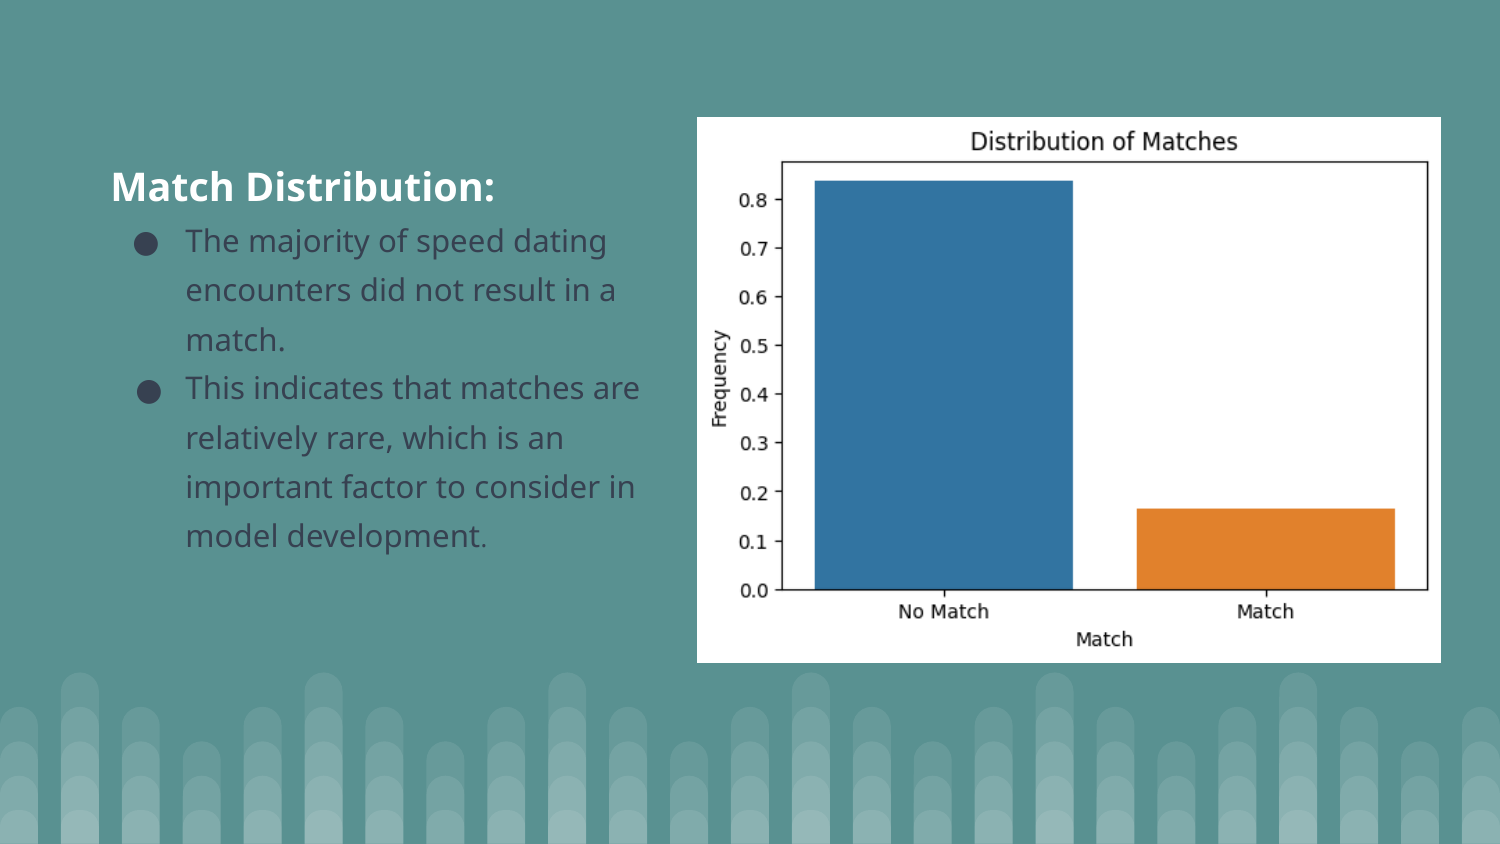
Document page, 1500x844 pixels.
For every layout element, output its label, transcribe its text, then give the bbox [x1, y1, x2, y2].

picture [697, 117, 1442, 663]
list Match Distribution: The majority of speed dating encounters did not result in a match. This indicates that matches are relatively rare, which is an important factor to consider in model development. [95, 136, 673, 724]
